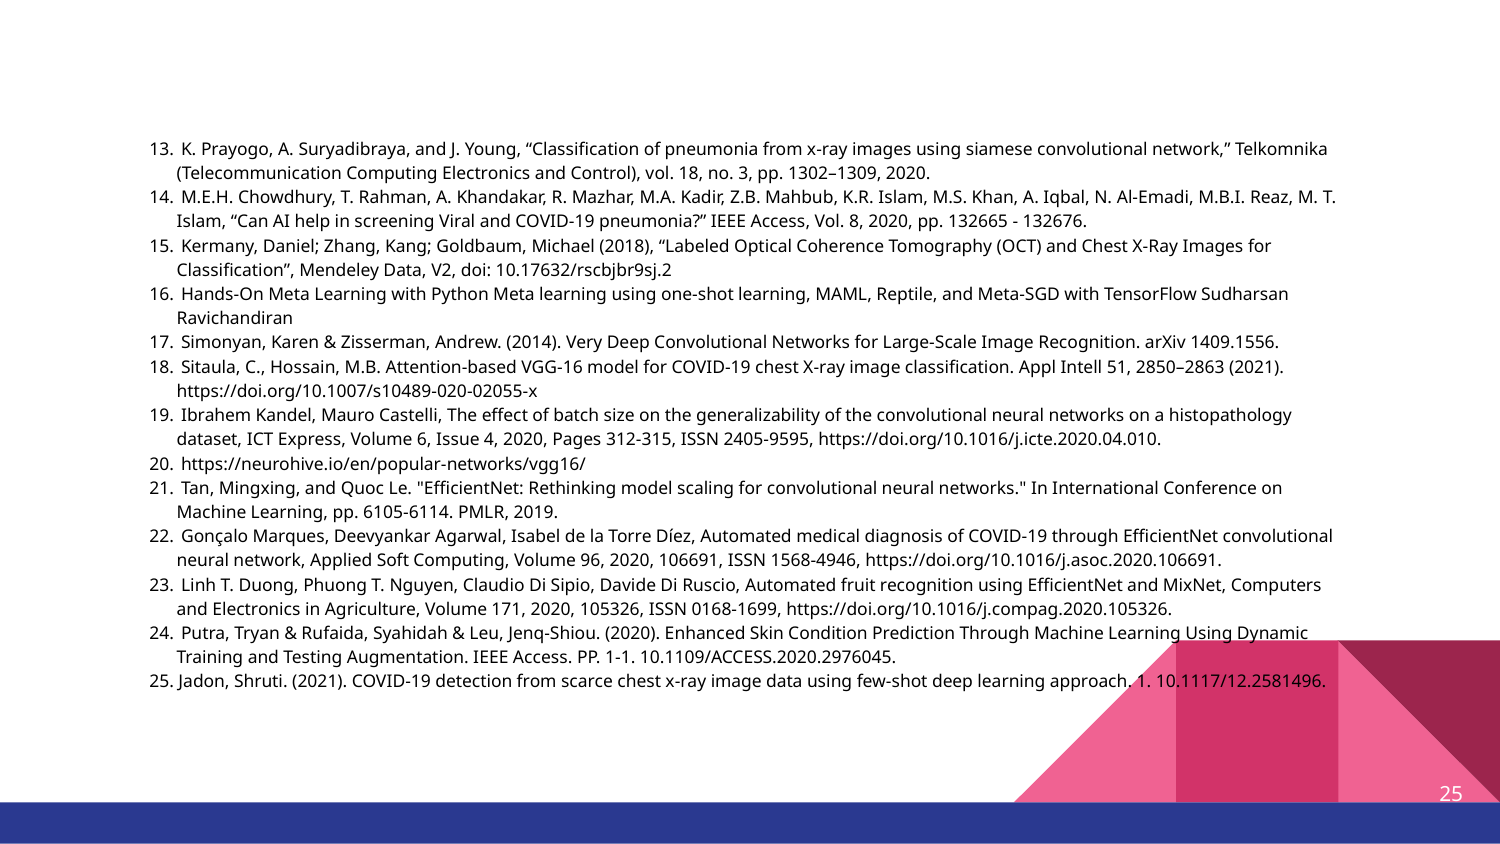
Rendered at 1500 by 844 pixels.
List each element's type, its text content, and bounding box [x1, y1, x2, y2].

list 13. K. Prayogo, A. Suryadibraya, and J. Young, “Classification of pneumonia from x-ray images using siamese convolutional network,” Telkomnika (Telecommunication Computing Electronics and Control), vol. 18, no. 3, pp. 1302–1309, 2020. 14. M.E.H. Chowdhury, T. Rahman, A. Khandakar, R. Mazhar, M.A. Kadir, Z.B. Mahbub, K.R. Islam, M.S. Khan, A. Iqbal, N. Al-Emadi, M.B.I. Reaz, M. T. Islam, “Can AI help in screening Viral and COVID-19 pneumonia?” IEEE Access, Vol. 8, 2020, pp. 132665 - 132676. 15. Kermany, Daniel; Zhang, Kang; Goldbaum, Michael (2018), “Labeled Optical Coherence Tomography (OCT) and Chest X-Ray Images for Classification”, Mendeley Data, V2, doi: 10.17632/rscbjbr9sj.2 16. Hands-On Meta Learning with Python Meta learning using one-shot learning, MAML, Reptile, and Meta-SGD with TensorFlow Sudharsan Ravichandiran 17. Simonyan, Karen & Zisserman, Andrew. (2014). Very Deep Convolutional Networks for Large-Scale Image Recognition. arXiv 1409.1556. 18. Sitaula, C., Hossain, M.B. Attention-based VGG-16 model for COVID-19 chest X-ray image classification. Appl Intell 51, 2850–2863 (2021). https://doi.org/10.1007/s10489-020-02055-x 19. Ibrahem Kandel, Mauro Castelli, The effect of batch size on the generalizability of the convolutional neural networks on a histopathology dataset, ICT Express, Volume 6, Issue 4, 2020, Pages 312-315, ISSN 2405-9595, https://doi.org/10.1016/j.icte.2020.04.010. 20. https://neurohive.io/en/popular-networks/vgg16/ 21. Tan, Mingxing, and Quoc Le. "EfficientNet: Rethinking model scaling for convolutional neural networks." In International Conference on Machine Learning, pp. 6105-6114. PMLR, 2019. 22. Gonçalo Marques, Deevyankar Agarwal, Isabel de la Torre Díez, Automated medical diagnosis of COVID-19 through EfficientNet convolutional neural network, Applied Soft Computing, Volume 96, 2020, 106691, ISSN 1568-4946, https://doi.org/10.1016/j.asoc.2020.106691. 23. Linh T. Duong, Phuong T. Nguyen, Claudio Di Sipio, Davide Di Ruscio, Automated fruit recognition using EfficientNet and MixNet, Computers and Electronics in Agriculture, Volume 171, 2020, 105326, ISSN 0168-1699, https://doi.org/10.1016/j.compag.2020.105326. 24. Putra, Tryan & Rufaida, Syahidah & Leu, Jenq-Shiou. (2020). Enhanced Skin Condition Prediction Through Machine Learning Using Dynamic Training and Testing Augmentation. IEEE Access. PP. 1-1. 10.1109/ACCESS.2020.2976045. 25. Jadon, Shruti. (2021). COVID-19 detection from scarce chest x-ray image data using few-shot deep learning approach. 1. 10.1117/12.2581496. [134, 119, 1366, 729]
slide_number ‹#› [1387, 762, 1478, 828]
